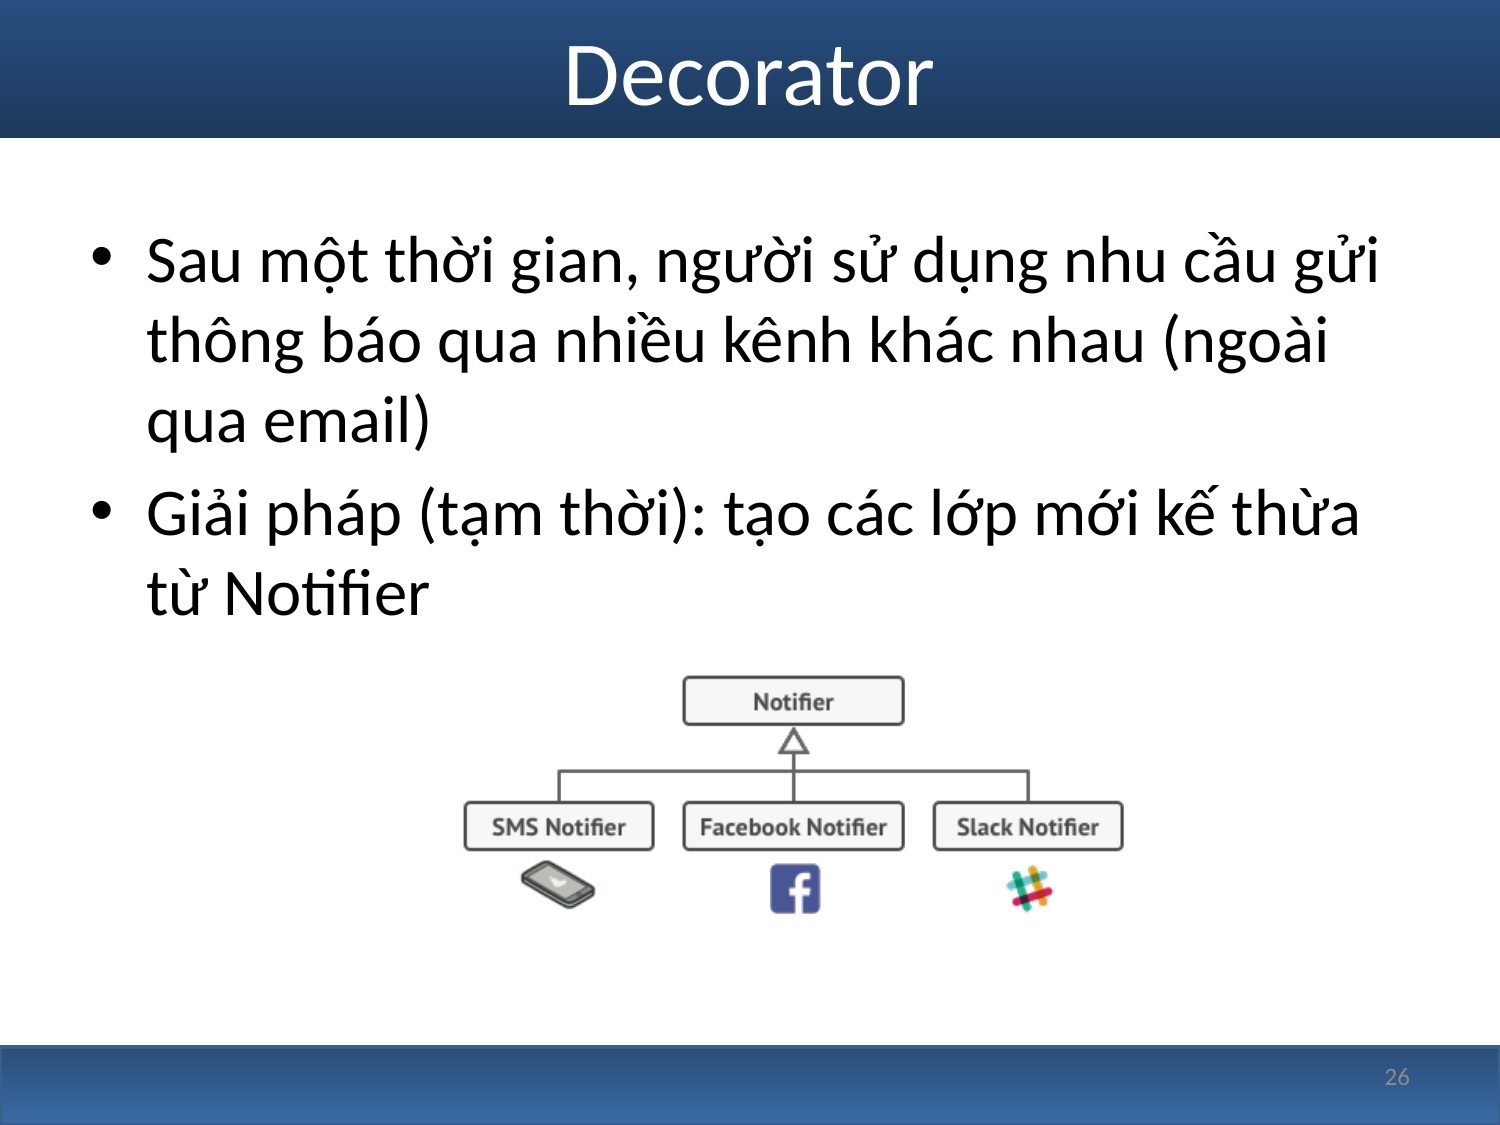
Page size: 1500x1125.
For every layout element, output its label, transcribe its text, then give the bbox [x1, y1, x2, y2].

slide_number 26 [1074, 1045, 1425, 1106]
picture [449, 662, 1138, 929]
title Decorator [0, 0, 1500, 138]
list Sau một thời gian, người sử dụng nhu cầu gửi thông báo qua nhiều kênh khác nhau (ngoài qua email) Giải pháp (tạm thời): tạo các lớp mới kế thừa từ Notifier [75, 208, 1425, 1005]
